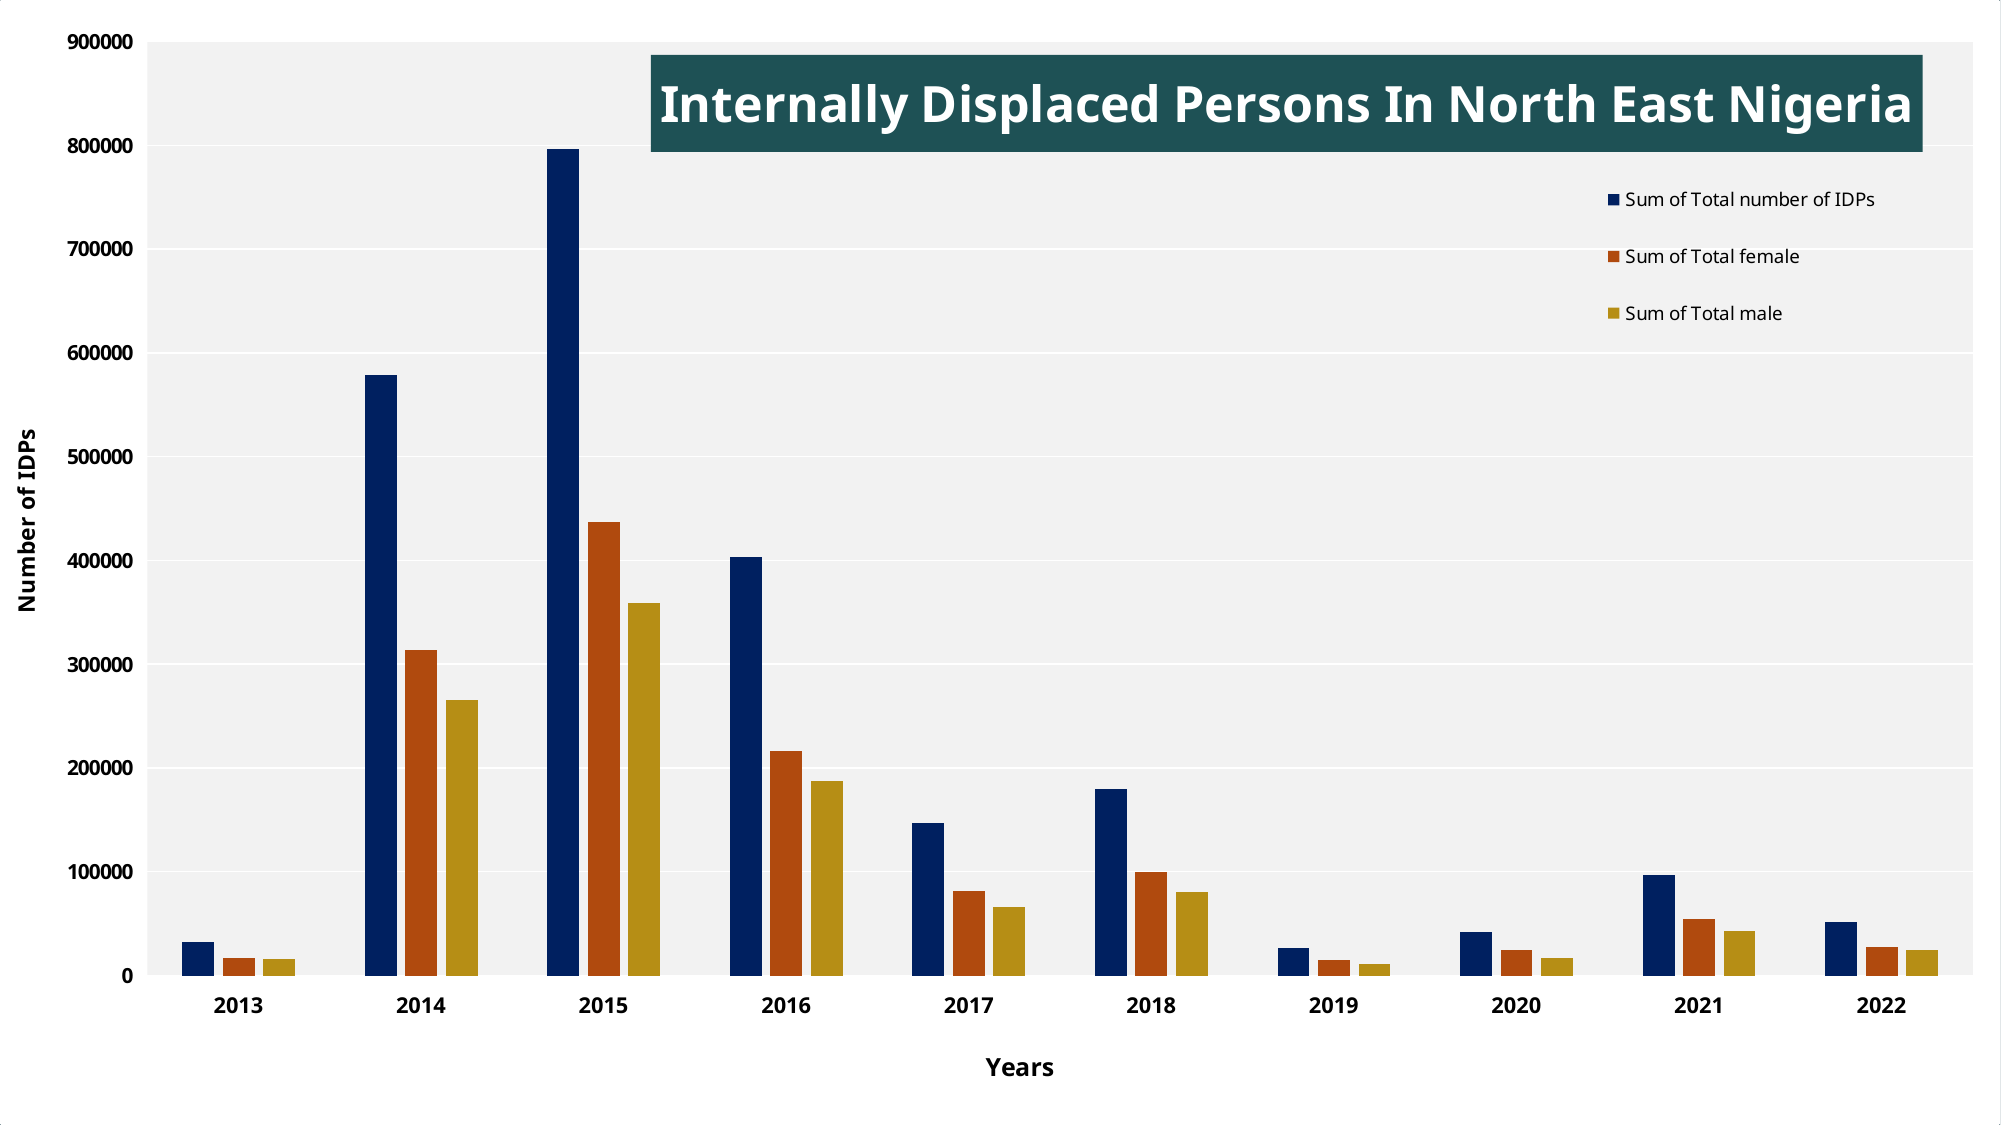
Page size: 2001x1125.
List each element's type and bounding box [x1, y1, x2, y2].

chart [0, 0, 2000, 1125]
